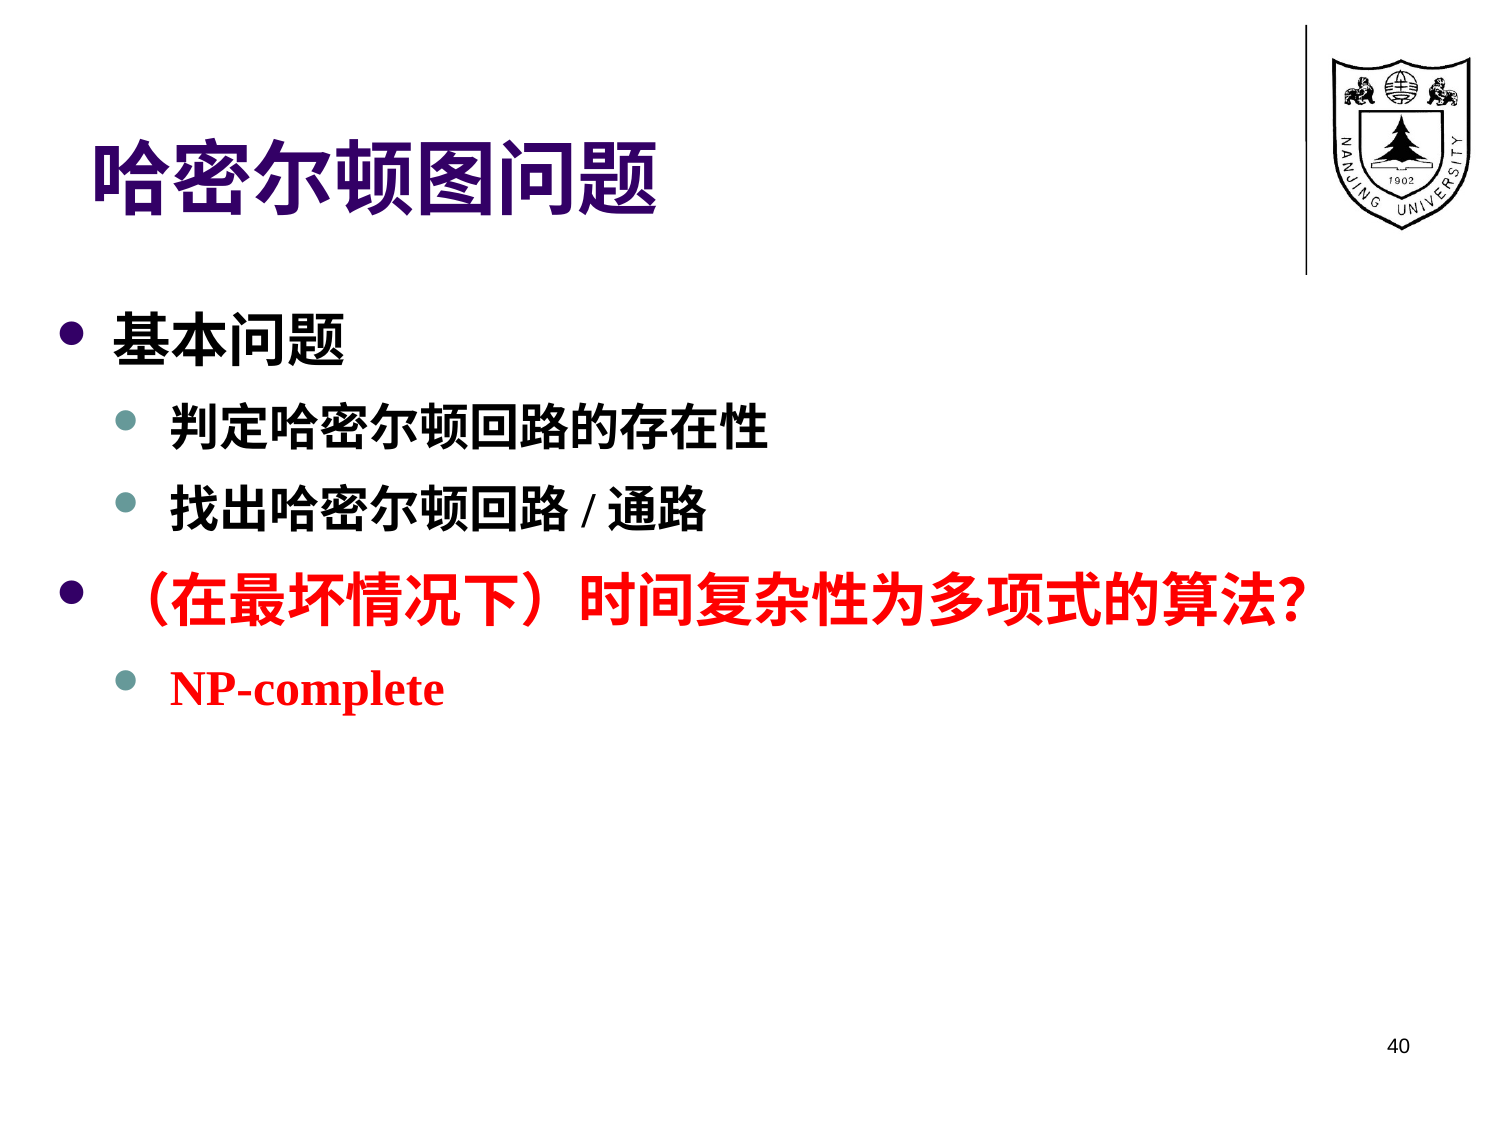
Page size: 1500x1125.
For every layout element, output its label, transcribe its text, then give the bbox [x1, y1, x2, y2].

slide_number 40 [1074, 1024, 1426, 1101]
title 哈密尔顿图问题 [75, 20, 1313, 233]
list 基本问题 判定哈密尔顿回路的存在性 找出哈密尔顿回路/通路 （在最坏情况下）时间复杂性为多项式的算法？ NP-complete [41, 282, 1471, 1083]
picture [1328, 51, 1481, 235]
